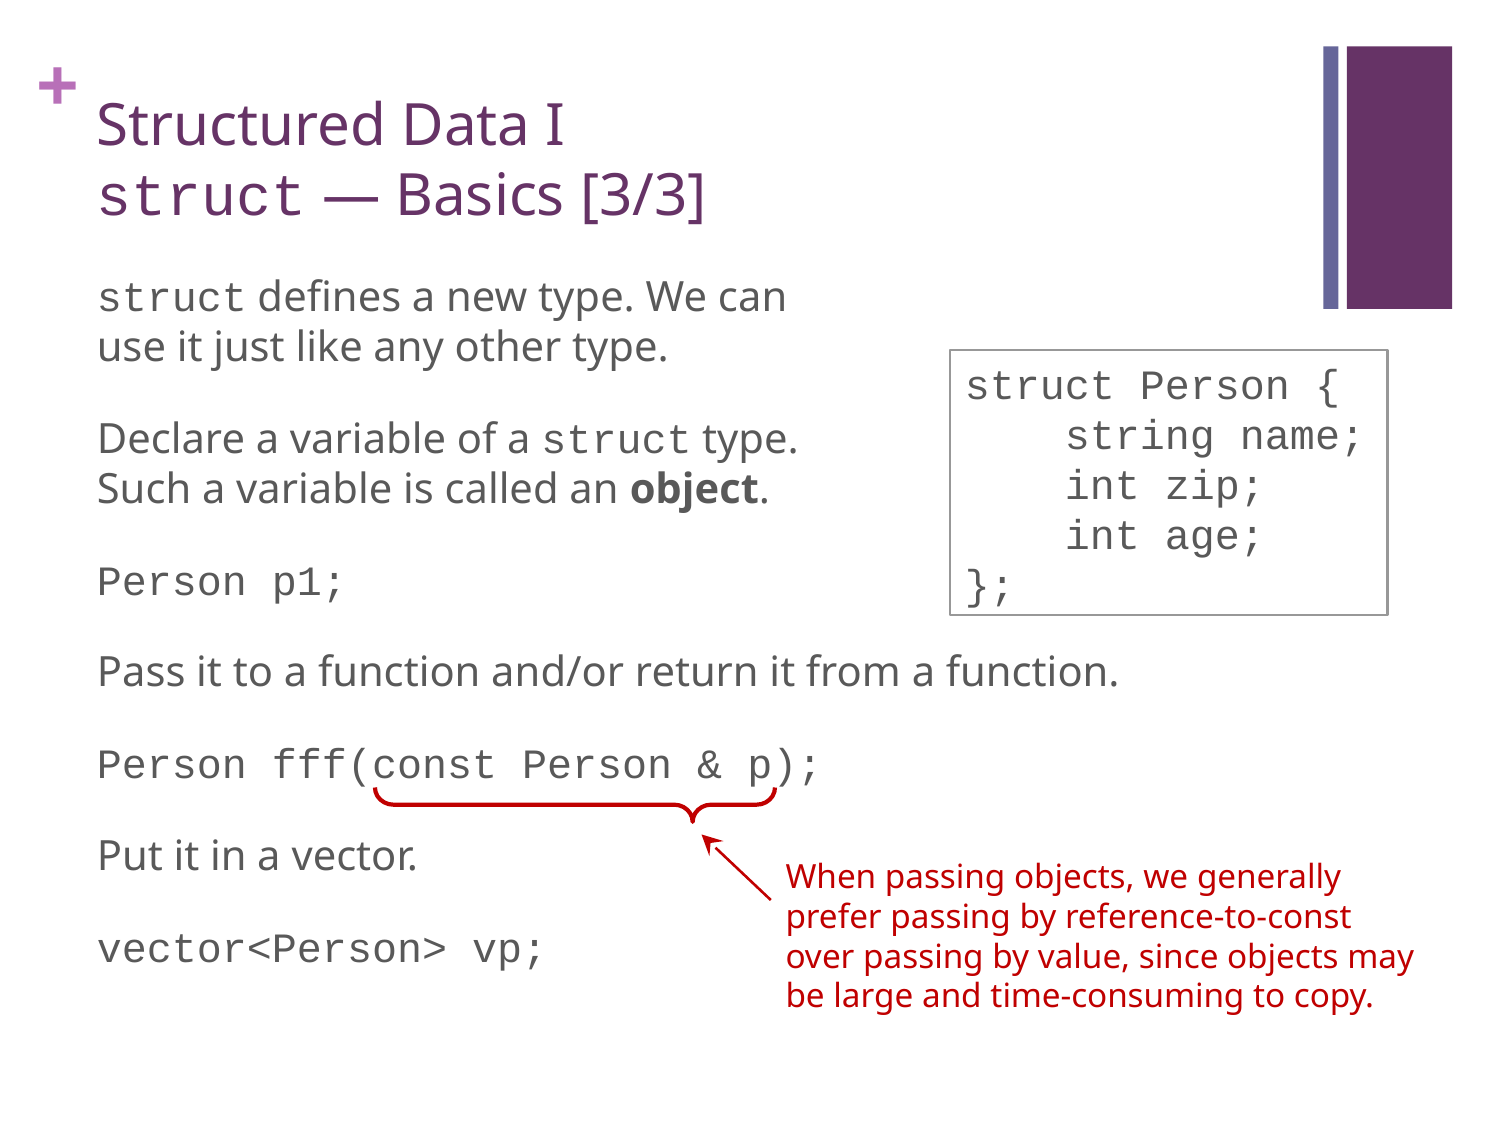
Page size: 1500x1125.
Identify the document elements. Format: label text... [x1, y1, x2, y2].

text_box [372, 787, 778, 824]
text_box struct Person { string name; int zip; int age; }; [949, 350, 1388, 615]
list struct defines a new type. We can use it just like any other type. Declare a variable of a struct type. Such a variable is called an object. Person p1; Pass it to a function and/or return it from a function. Person fff(const Person & p); Put it in a vector. vector<Person> vp; [81, 262, 1322, 1038]
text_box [701, 833, 772, 901]
text_box When passing objects, we generally prefer passing by reference-to-const over passing by value, since objects may be large and time-consuming to copy. [770, 847, 1436, 1022]
title Structured Data I struct — Basics [3/3] [81, 79, 1322, 238]
